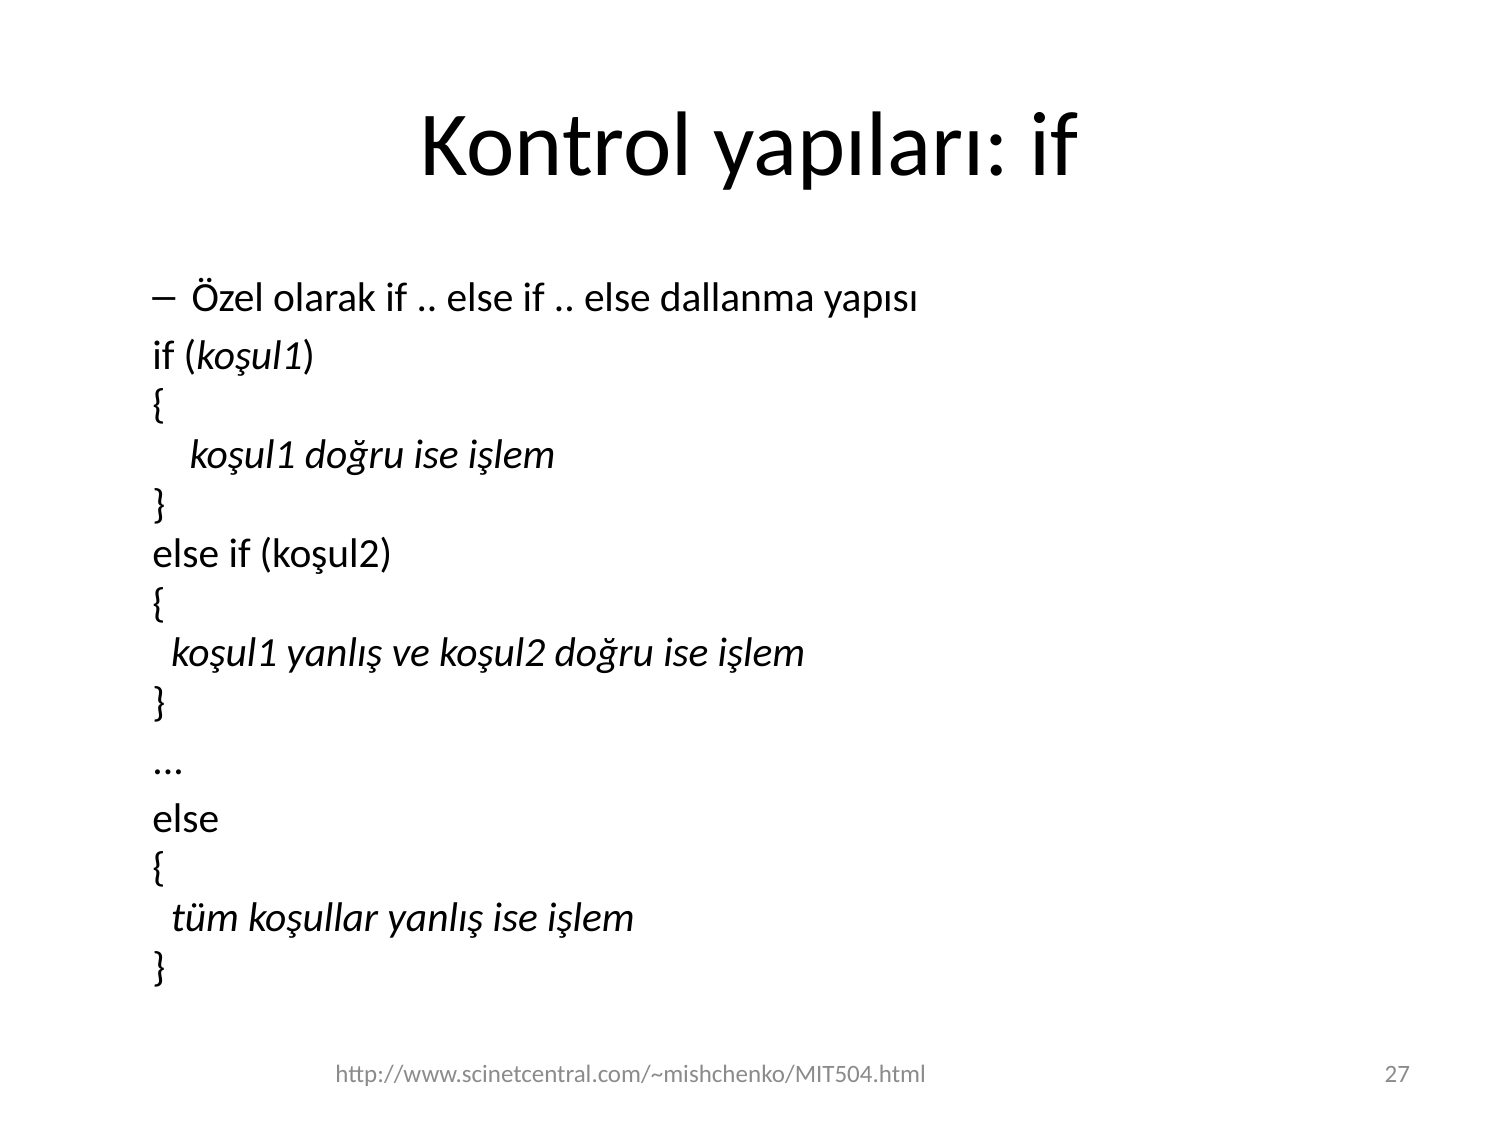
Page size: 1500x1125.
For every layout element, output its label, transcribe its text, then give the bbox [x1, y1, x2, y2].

slide_number 27 [1074, 1042, 1425, 1103]
list Özel olarak if .. else if .. else dallanma yapısı if (koşul1) { koşul1 doğru ise işlem } else if (koşul2) { koşul1 yanlış ve koşul2 doğru ise işlem } ... else { tüm koşullar yanlış ise işlem } [75, 262, 1425, 1005]
title Kontrol yapıları: if [75, 45, 1425, 233]
footer http://www.scinetcentral.com/~mishchenko/MIT504.html [275, 1042, 988, 1103]
